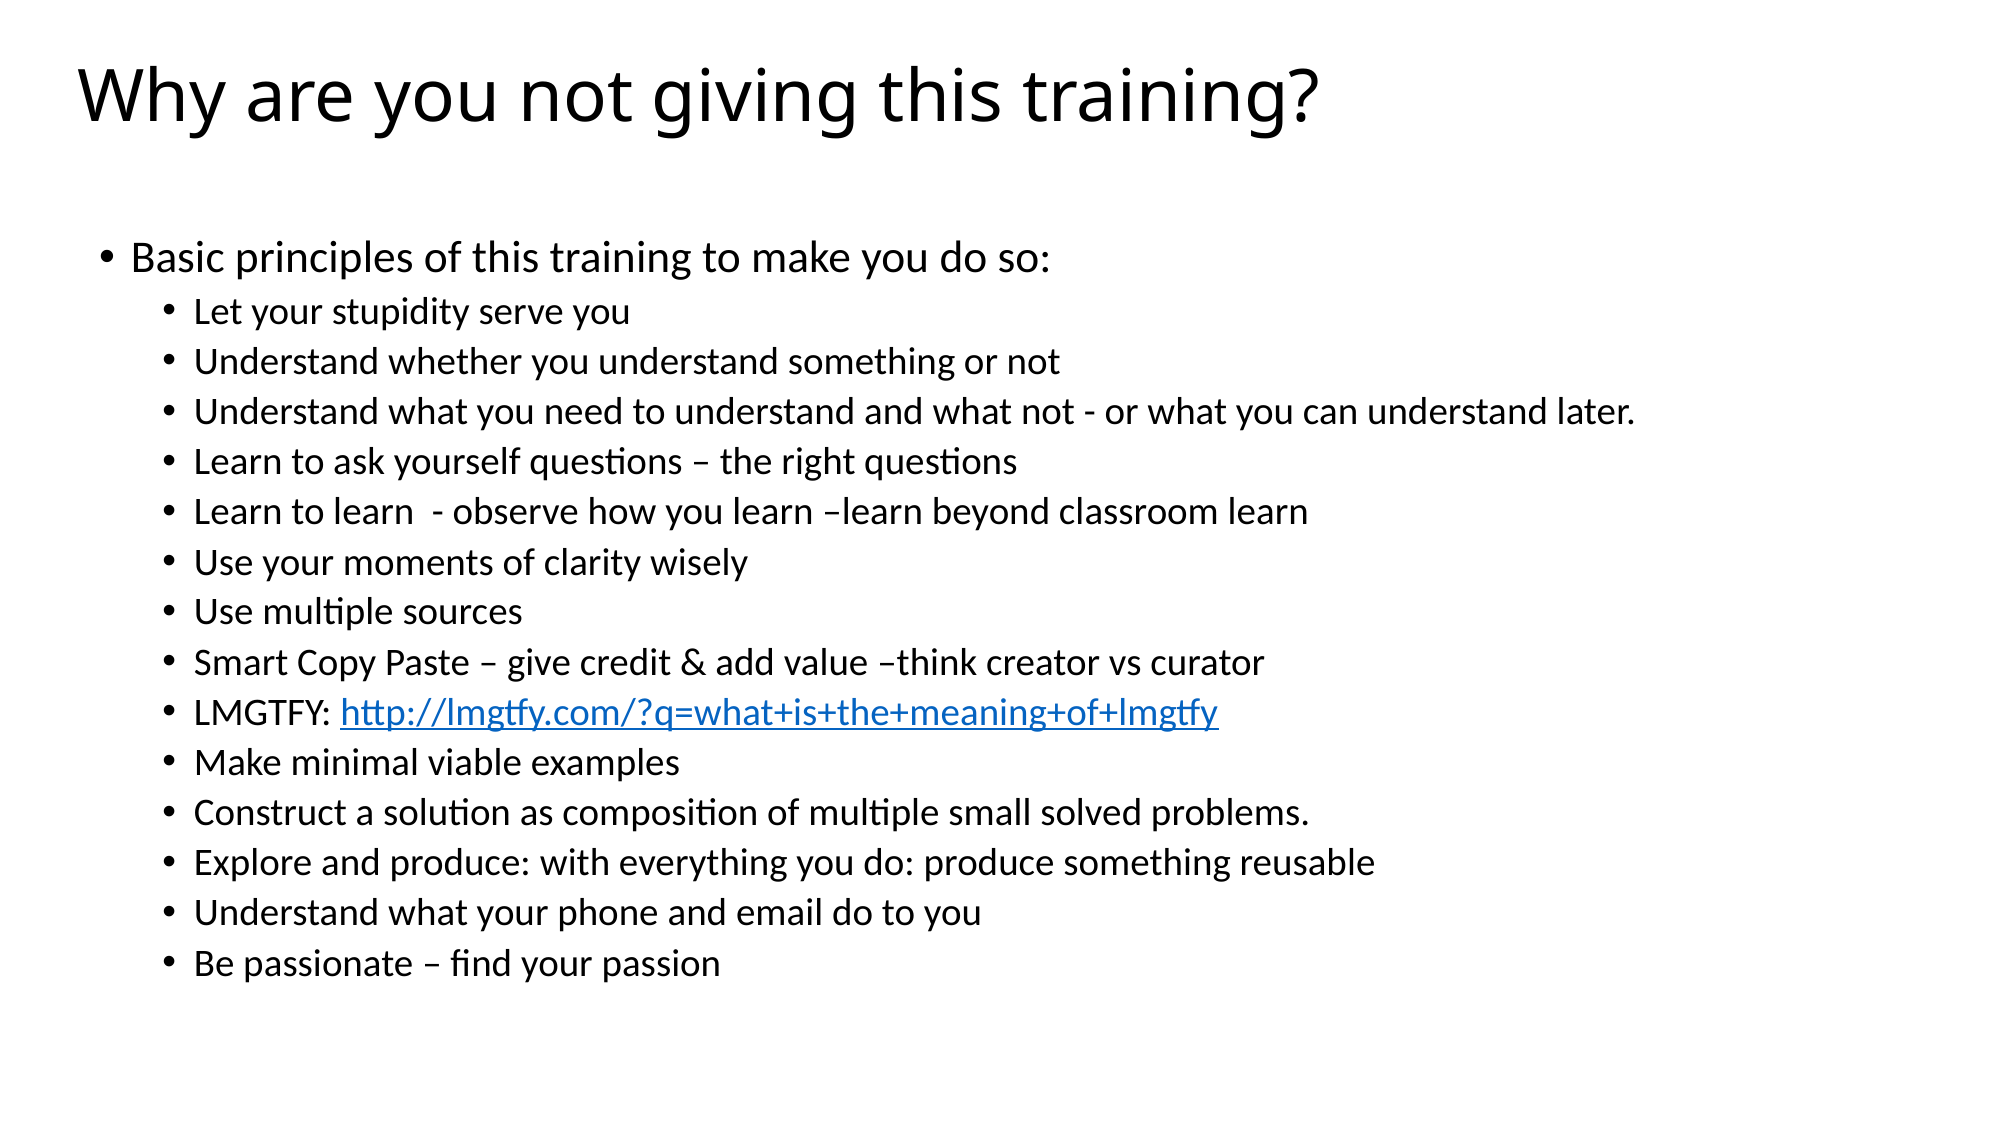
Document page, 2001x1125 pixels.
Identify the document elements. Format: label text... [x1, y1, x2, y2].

list Basic principles of this training to make you do so: Let your stupidity serve you Understand whether you understand something or not Understand what you need to understand and what not - or what you can understand later. Learn to ask yourself questions – the right questions Learn to learn - observe how you learn –learn beyond classroom learn Use your moments of clarity wisely Use multiple sources Smart Copy Paste – give credit & add value –think creator vs curator LMGTFY: http://lmgtfy.com/?q=what+is+the+meaning+of+lmgtfy Make minimal viable examples Construct a solution as composition of multiple small solved problems. Explore and produce: with everything you do: produce something reusable Understand what your phone and email do to you Be passionate – find your passion [84, 226, 1939, 994]
title Why are you not giving this training? [62, 51, 1788, 145]
